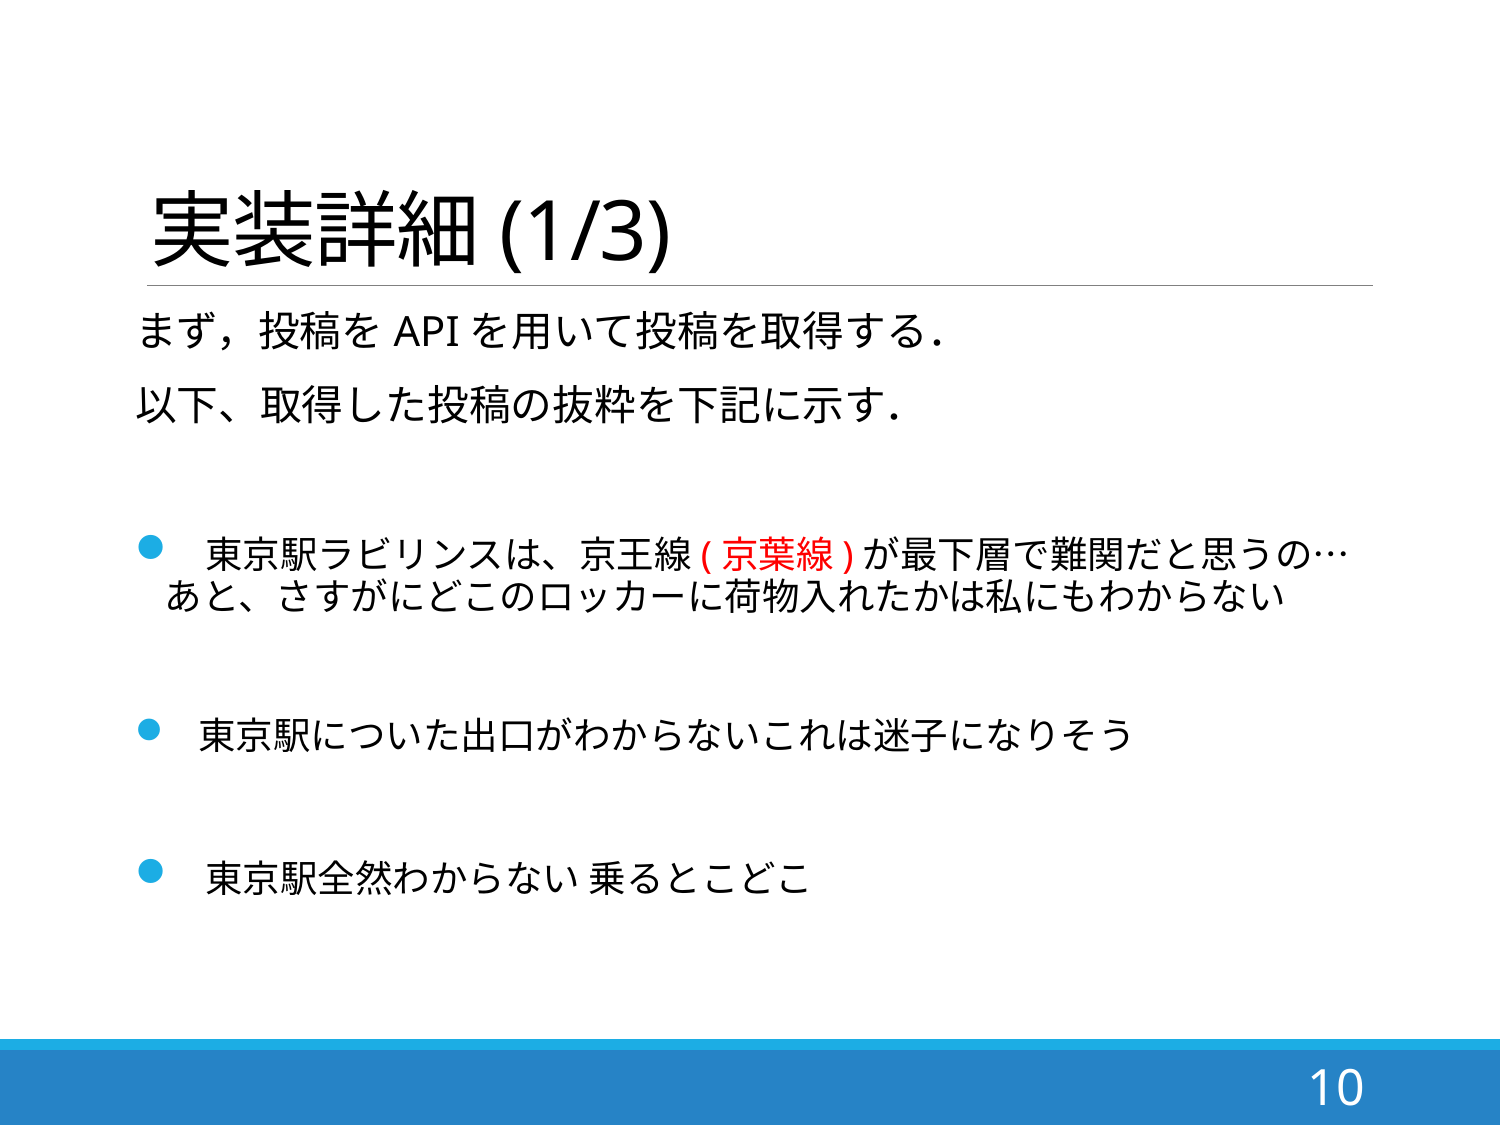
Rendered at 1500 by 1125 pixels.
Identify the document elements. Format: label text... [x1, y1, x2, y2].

list まず，投稿をAPIを用いて投稿を取得する． 以下、取得した投稿の抜粋を下記に示す． 東京駅ラビリンスは、京王線(京葉線)が最下層で難関だと思うの… あと、さすがにどこのロッカーに荷物入れたかは私にもわからない 東京駅についた出口がわからないこれは迷子になりそう 東京駅全然わからない 乗るとこどこ [135, 302, 1373, 1027]
title 実装詳細(1/3) [135, 157, 1373, 285]
slide_number 10 [1218, 1059, 1380, 1120]
